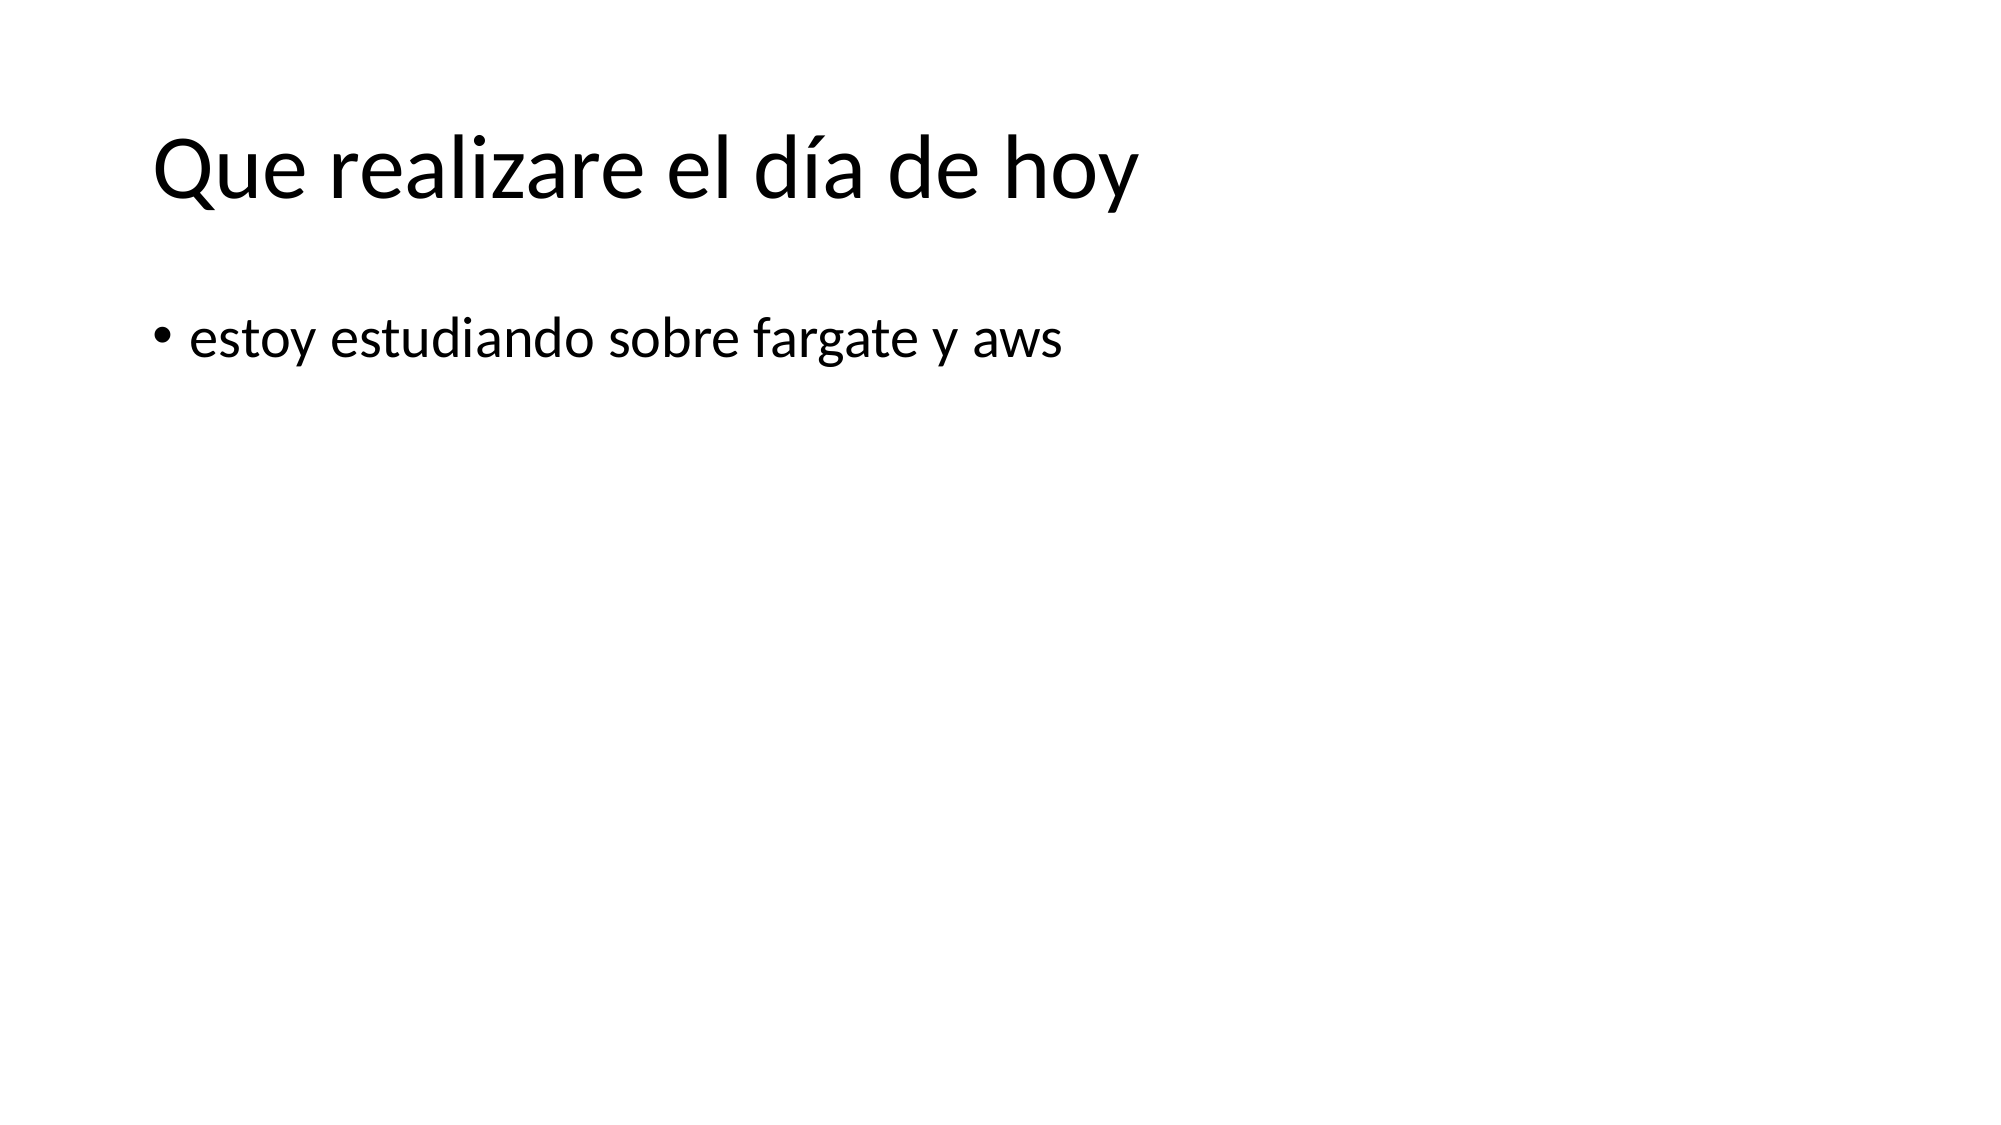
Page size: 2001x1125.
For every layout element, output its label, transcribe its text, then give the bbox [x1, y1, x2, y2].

title Que realizare el día de hoy [137, 59, 1863, 278]
list estoy estudiando sobre fargate y aws [137, 299, 1863, 1014]
